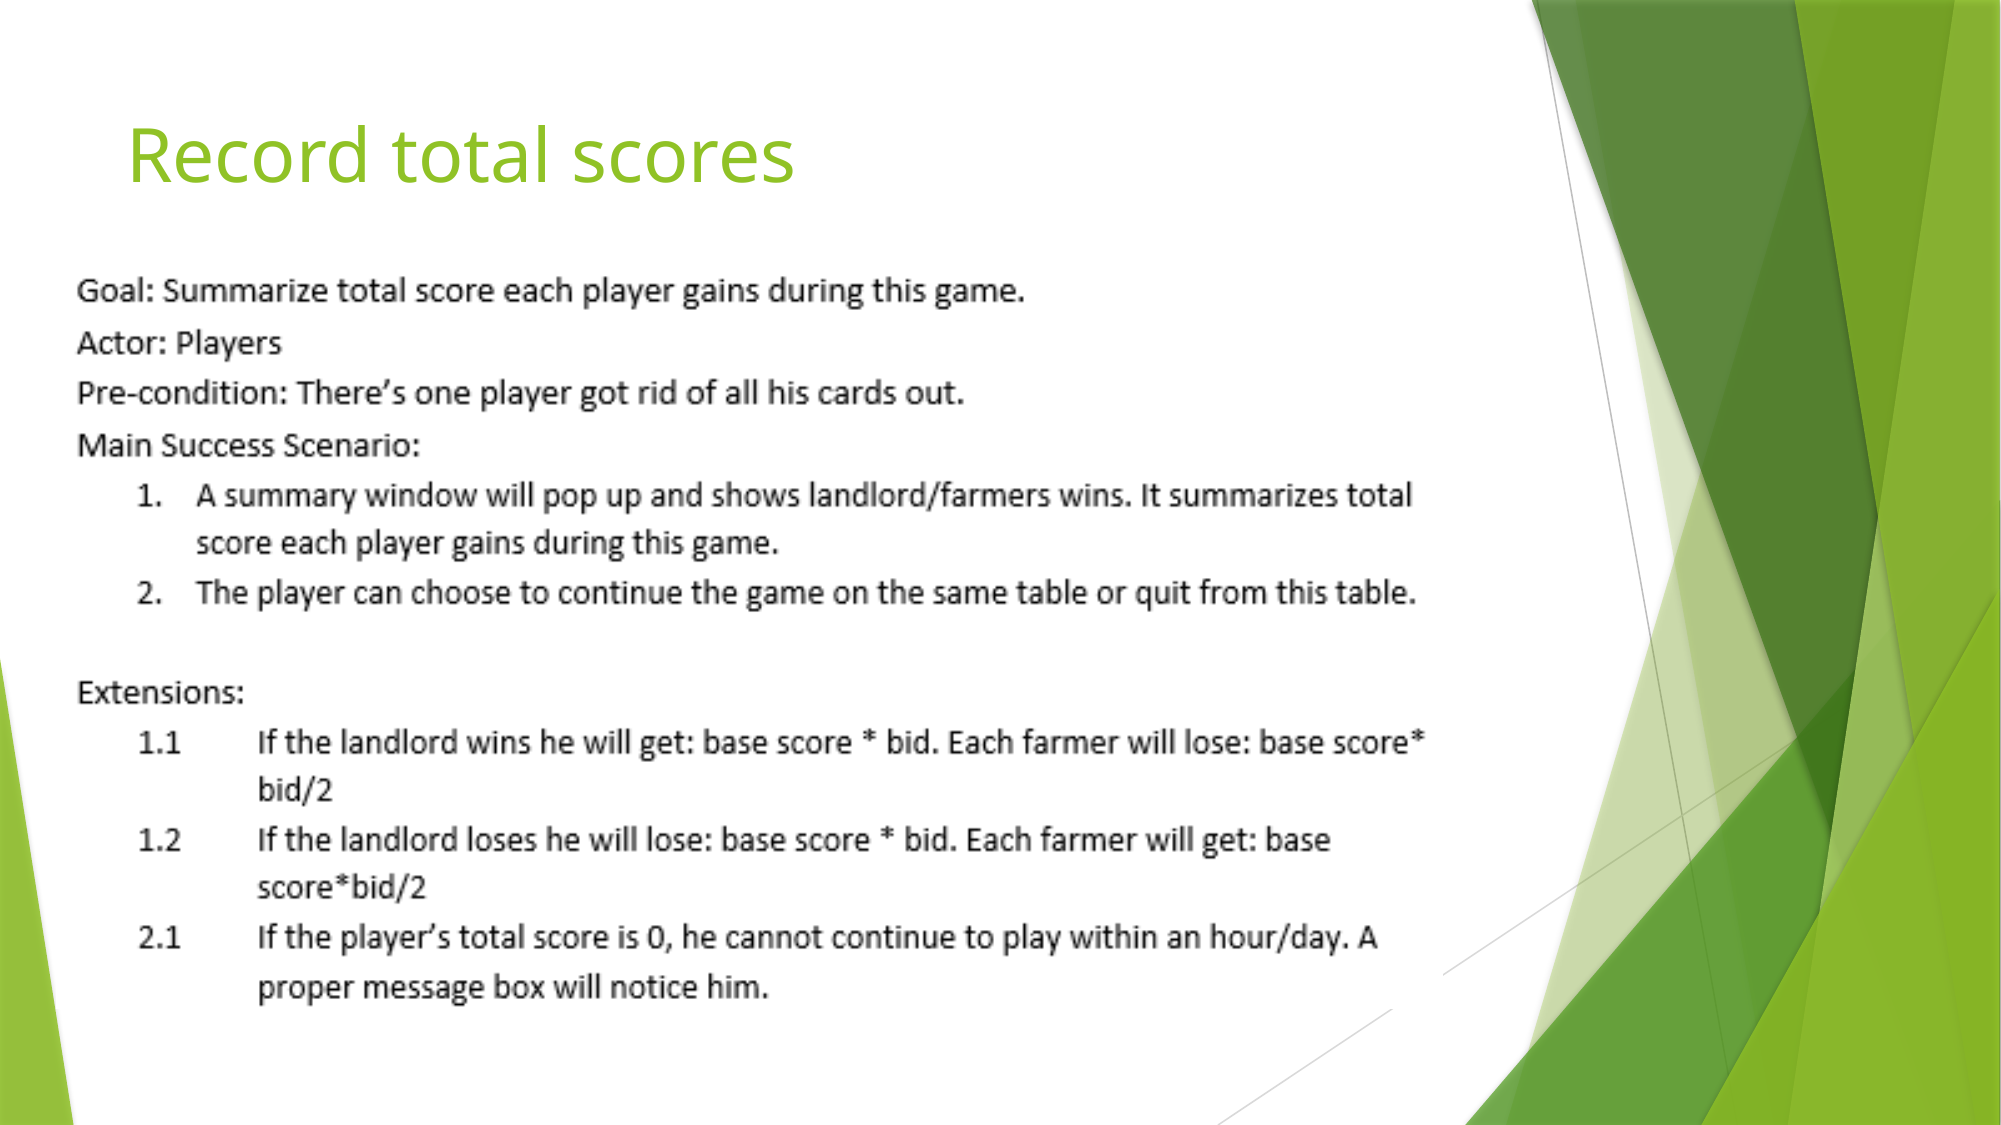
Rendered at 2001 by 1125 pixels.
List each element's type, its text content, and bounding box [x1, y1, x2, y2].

title Record total scores [111, 99, 1522, 317]
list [56, 265, 1443, 1009]
